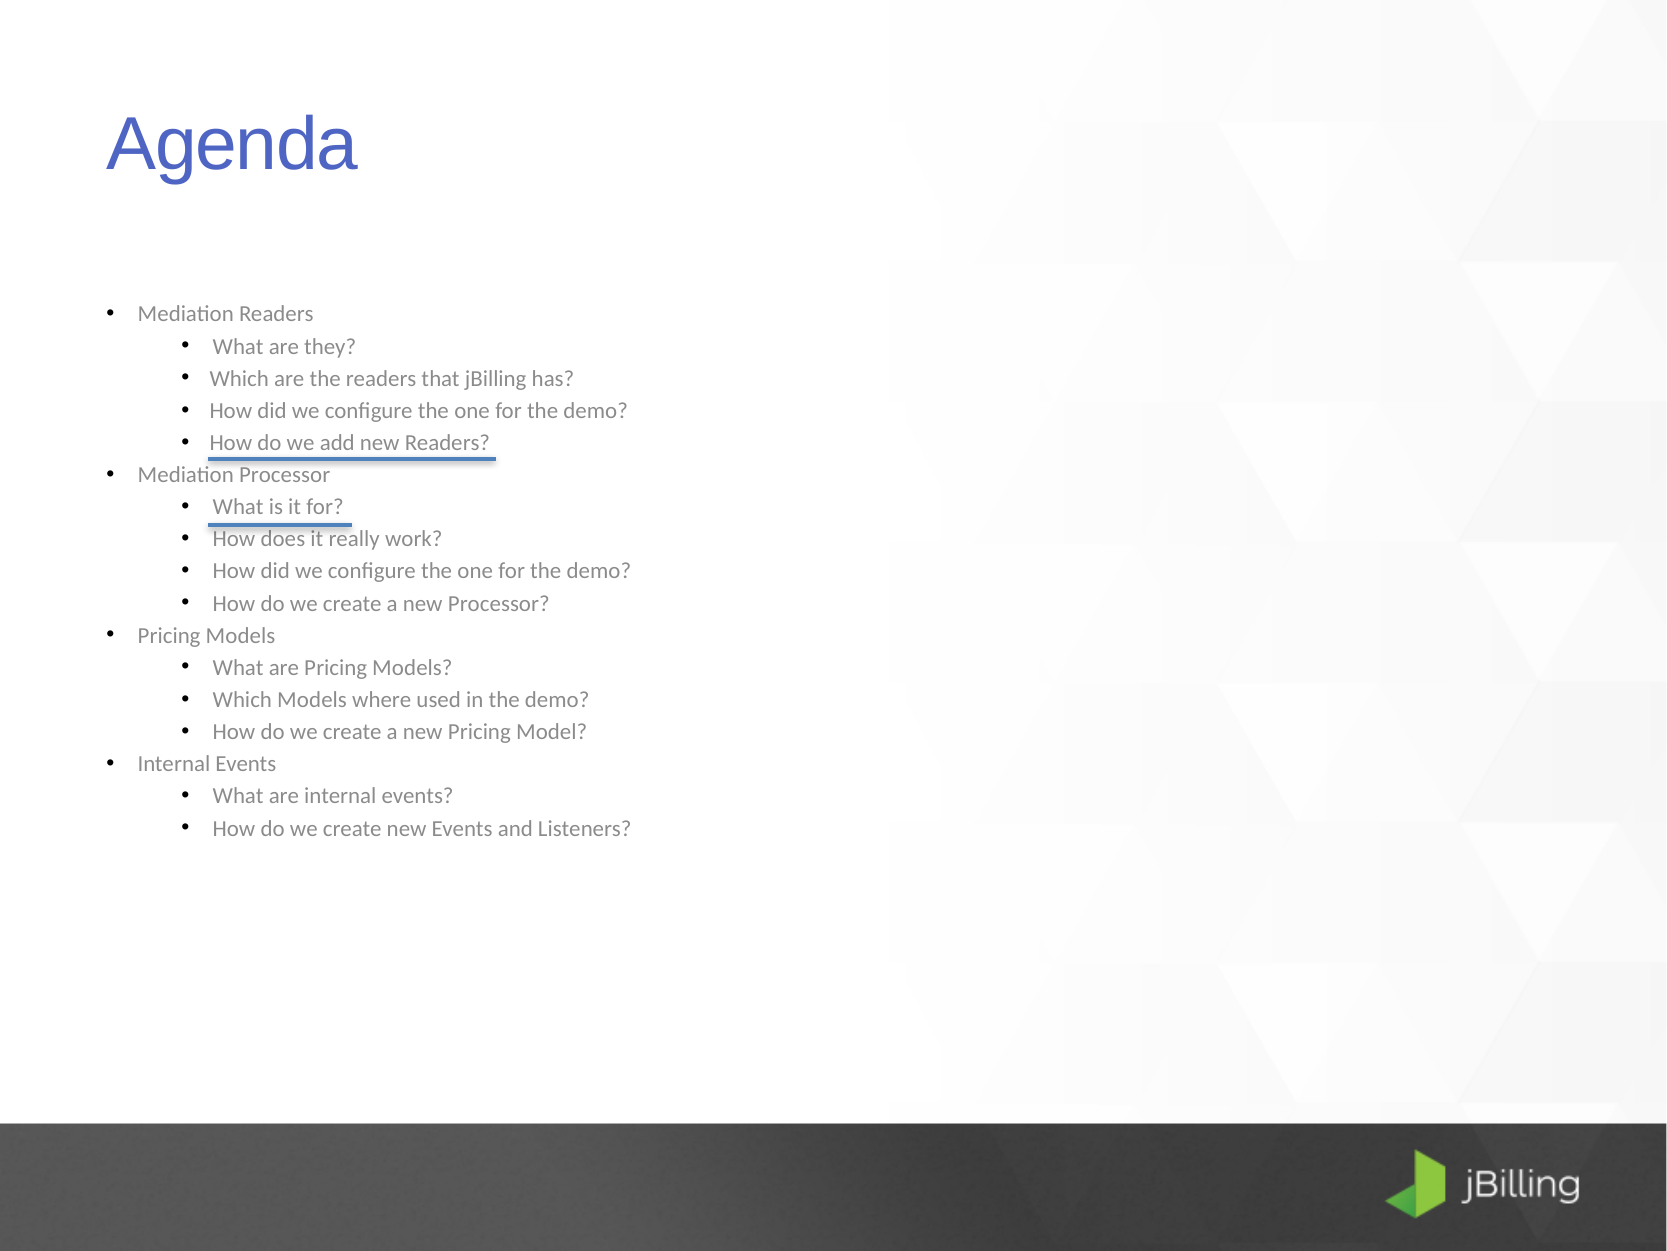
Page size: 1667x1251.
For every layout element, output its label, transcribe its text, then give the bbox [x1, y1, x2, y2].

text_box Mediation Readers What are they? Which are the readers that jBilling has? How did we configure the one for the demo? How do we add new Readers? Mediation Processor What is it for? How does it really work? How did we configure the one for the demo? How do we create a new Processor? Pricing Models What are Pricing Models? Which Models where used in the demo? How do we create a new Pricing Model? Internal Events What are internal events? How do we create new Events and Listeners? [89, 290, 1185, 866]
picture [0, 0, 1667, 1251]
title Agenda [89, 85, 1257, 224]
